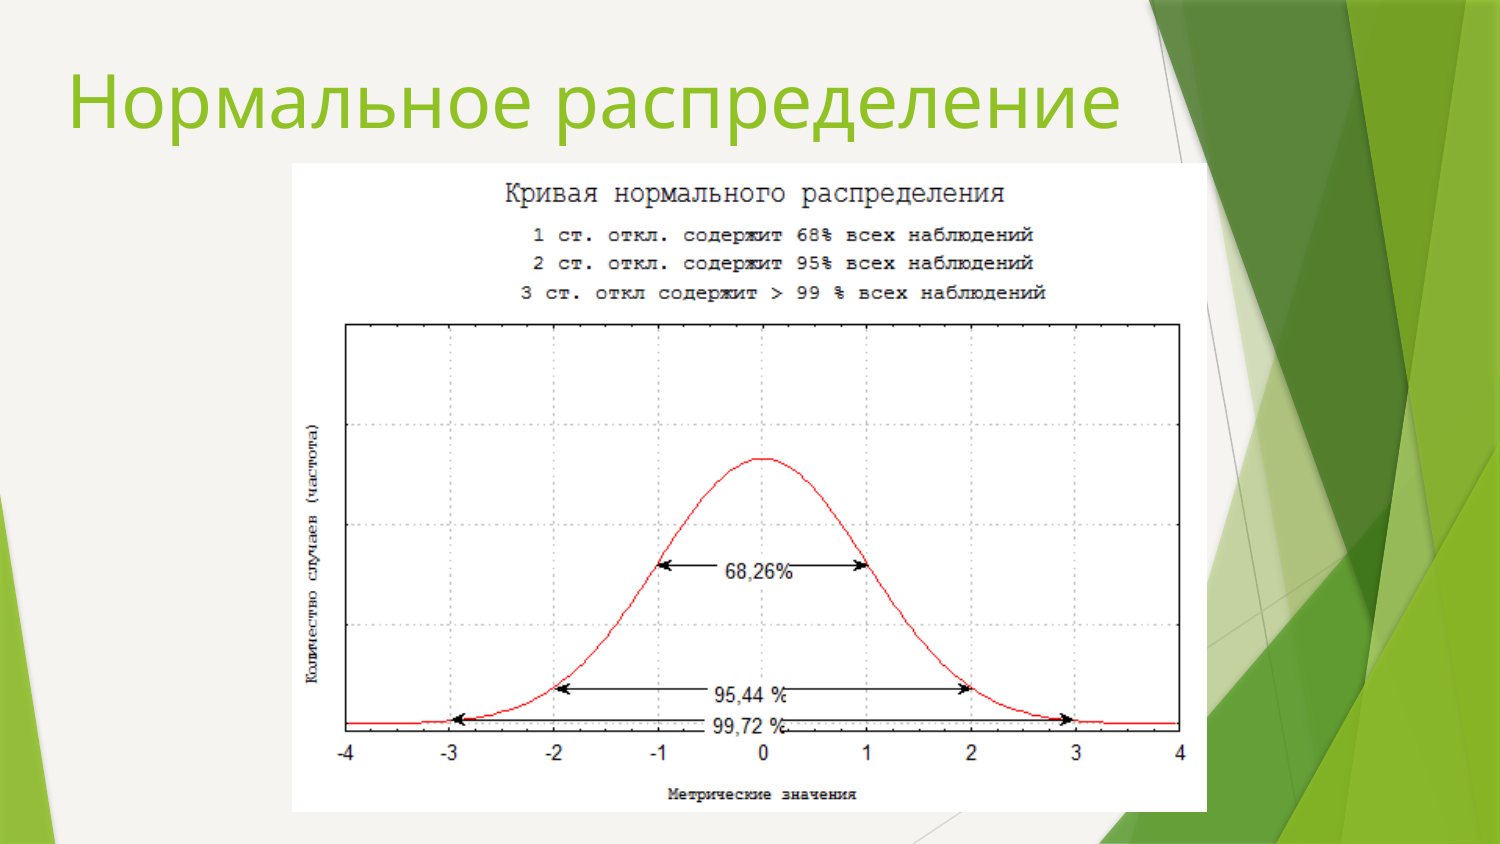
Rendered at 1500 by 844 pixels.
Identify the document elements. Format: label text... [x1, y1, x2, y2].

title Нормальное распределение [51, 31, 1449, 159]
picture [292, 163, 1208, 813]
